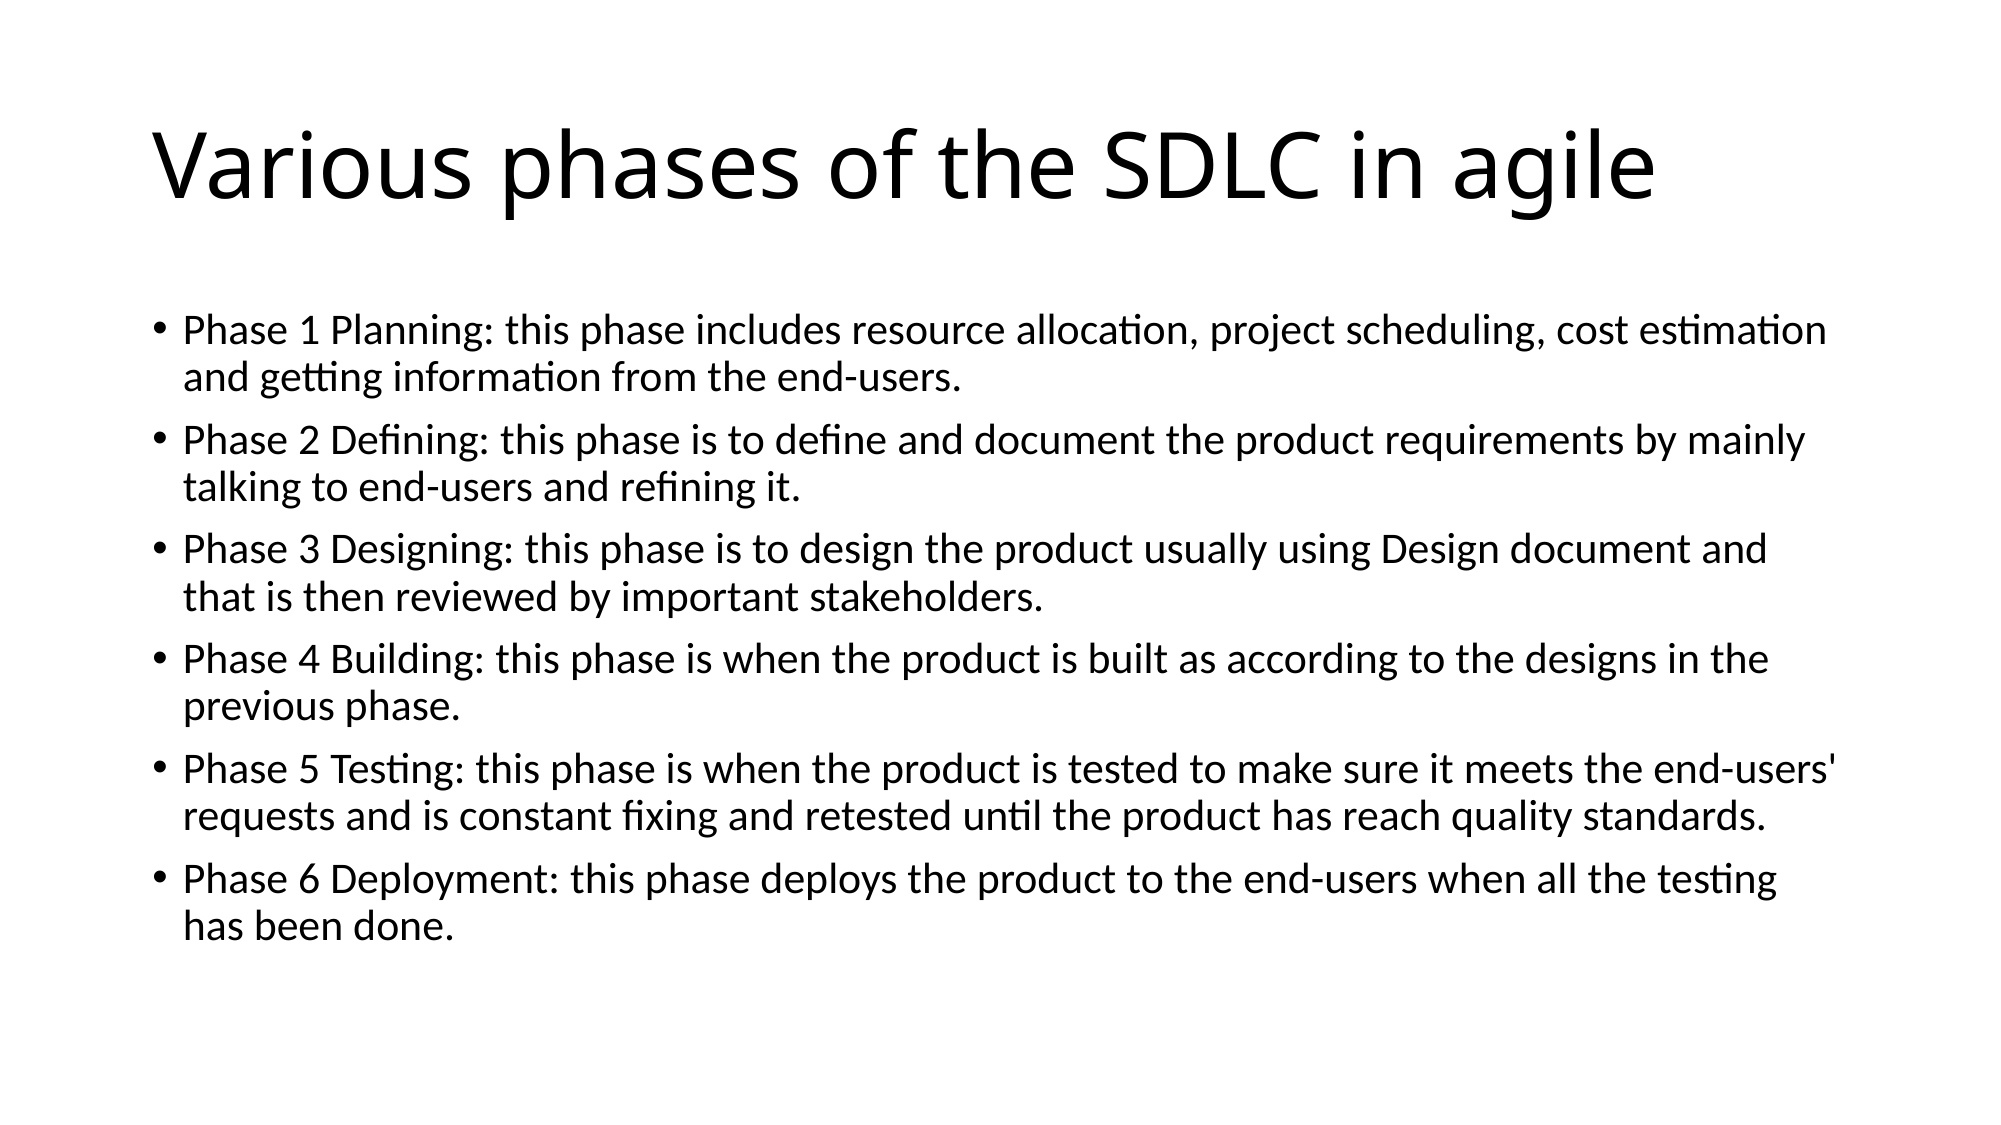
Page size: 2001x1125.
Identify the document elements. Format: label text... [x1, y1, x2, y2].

list Phase 1 Planning: this phase includes resource allocation, project scheduling, cost estimation and getting information from the end-users. Phase 2 Defining: this phase is to define and document the product requirements by mainly talking to end-users and refining it. Phase 3 Designing: this phase is to design the product usually using Design document and that is then reviewed by important stakeholders. Phase 4 Building: this phase is when the product is built as according to the designs in the previous phase. Phase 5 Testing: this phase is when the product is tested to make sure it meets the end-users' requests and is constant fixing and retested until the product has reach quality standards. Phase 6 Deployment: this phase deploys the product to the end-users when all the testing has been done. [137, 299, 1863, 1014]
title Various phases of the SDLC in agile [137, 59, 1863, 278]
